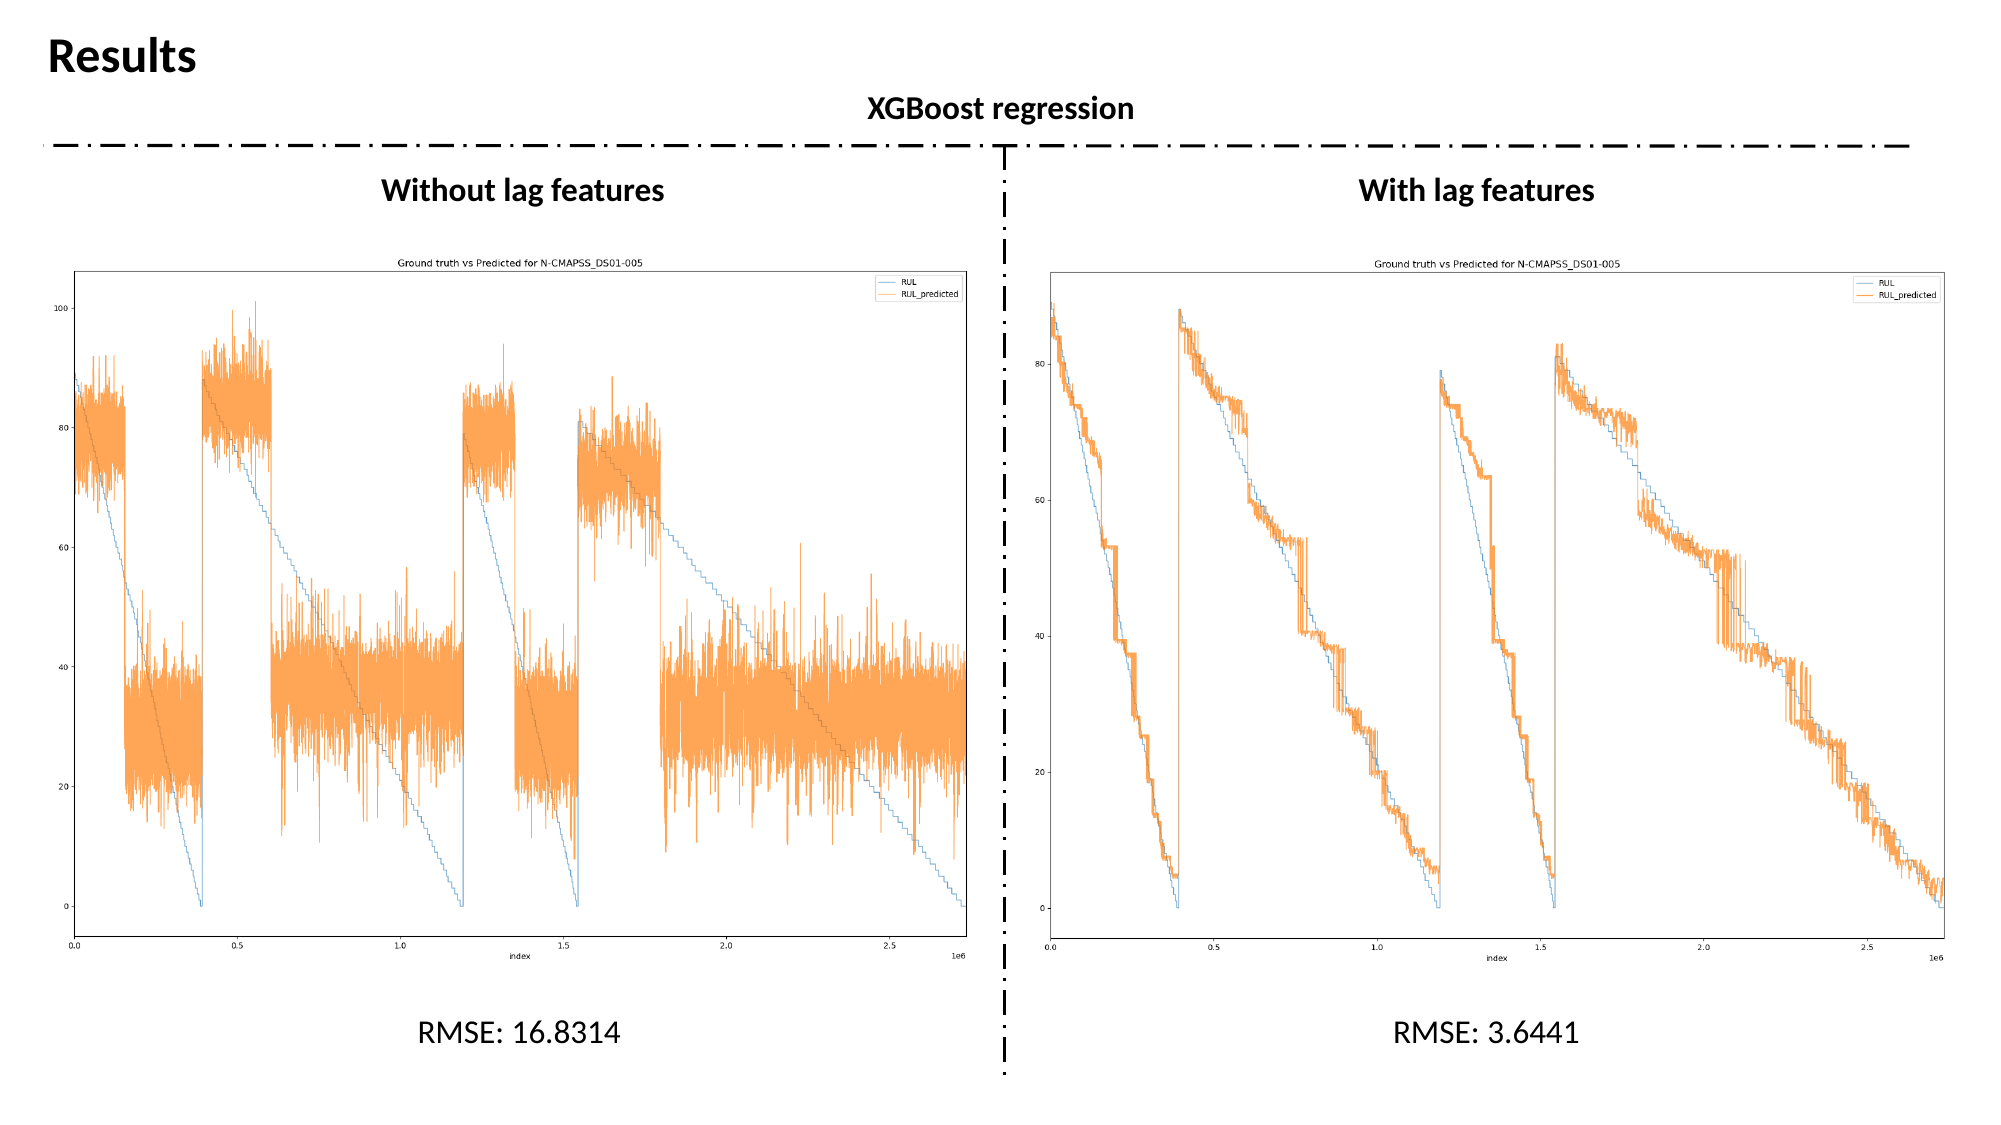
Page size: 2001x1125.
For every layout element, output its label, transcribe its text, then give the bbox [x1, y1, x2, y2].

text_box RMSE: 3.6441 [1202, 1002, 1771, 1058]
text_box With lag features [1247, 161, 1706, 216]
text_box XGBoost regression [772, 79, 1231, 134]
picture [1019, 247, 1963, 980]
text_box Without lag features [293, 161, 753, 216]
text_box RMSE: 16.8314 [239, 1002, 807, 1058]
picture [44, 239, 1002, 980]
text_box Results [33, 14, 773, 90]
